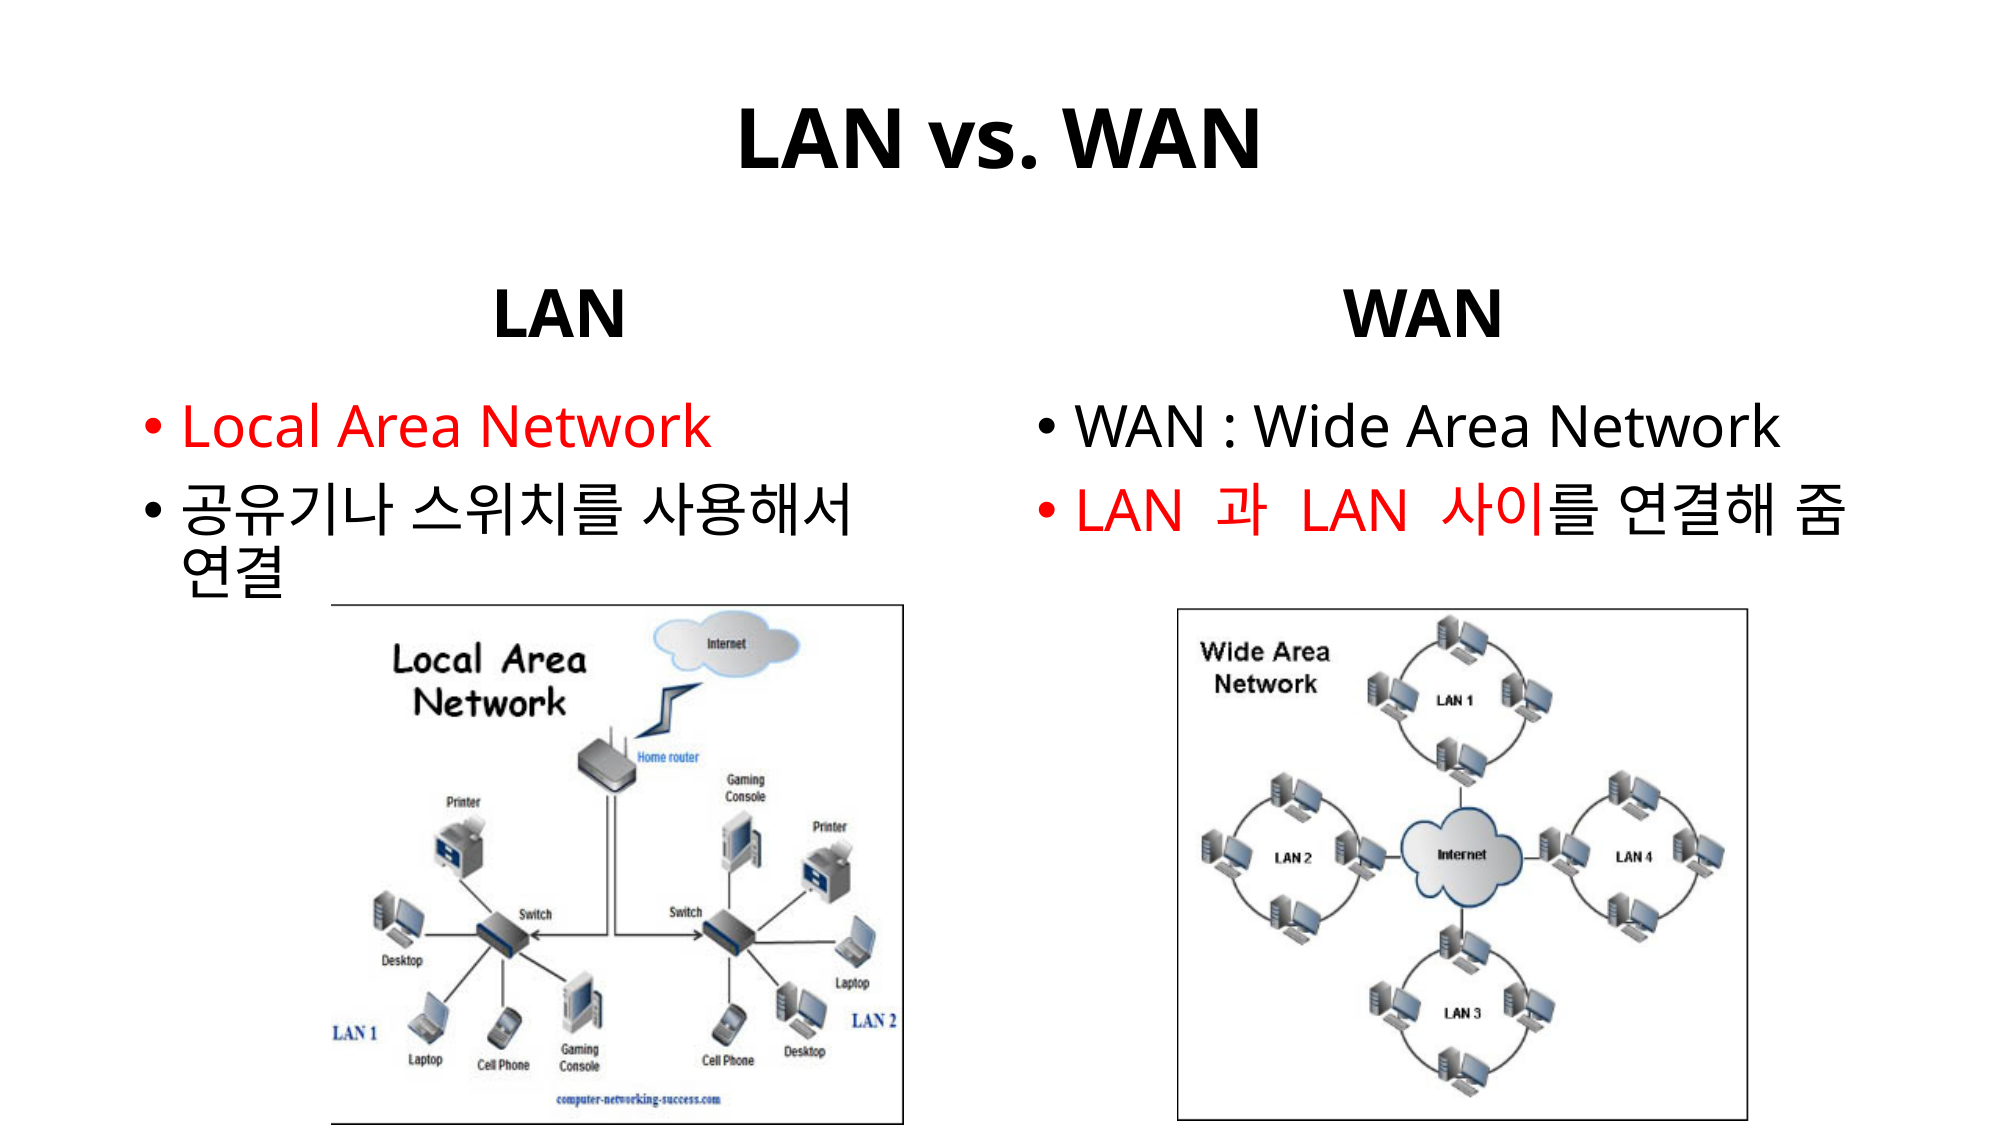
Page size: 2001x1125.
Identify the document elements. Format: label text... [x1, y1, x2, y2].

picture [331, 603, 904, 1125]
list WAN [999, 224, 1851, 360]
list Local Area Network 공유기나 스위치를 사용해서 연결 [128, 390, 975, 995]
title LAN vs. WAN [137, 59, 1863, 225]
list LAN [137, 224, 984, 360]
list WAN : Wide Area Network LAN 과 LAN 사이를 연결해 줌 [1021, 390, 1872, 995]
picture [1177, 607, 1750, 1121]
